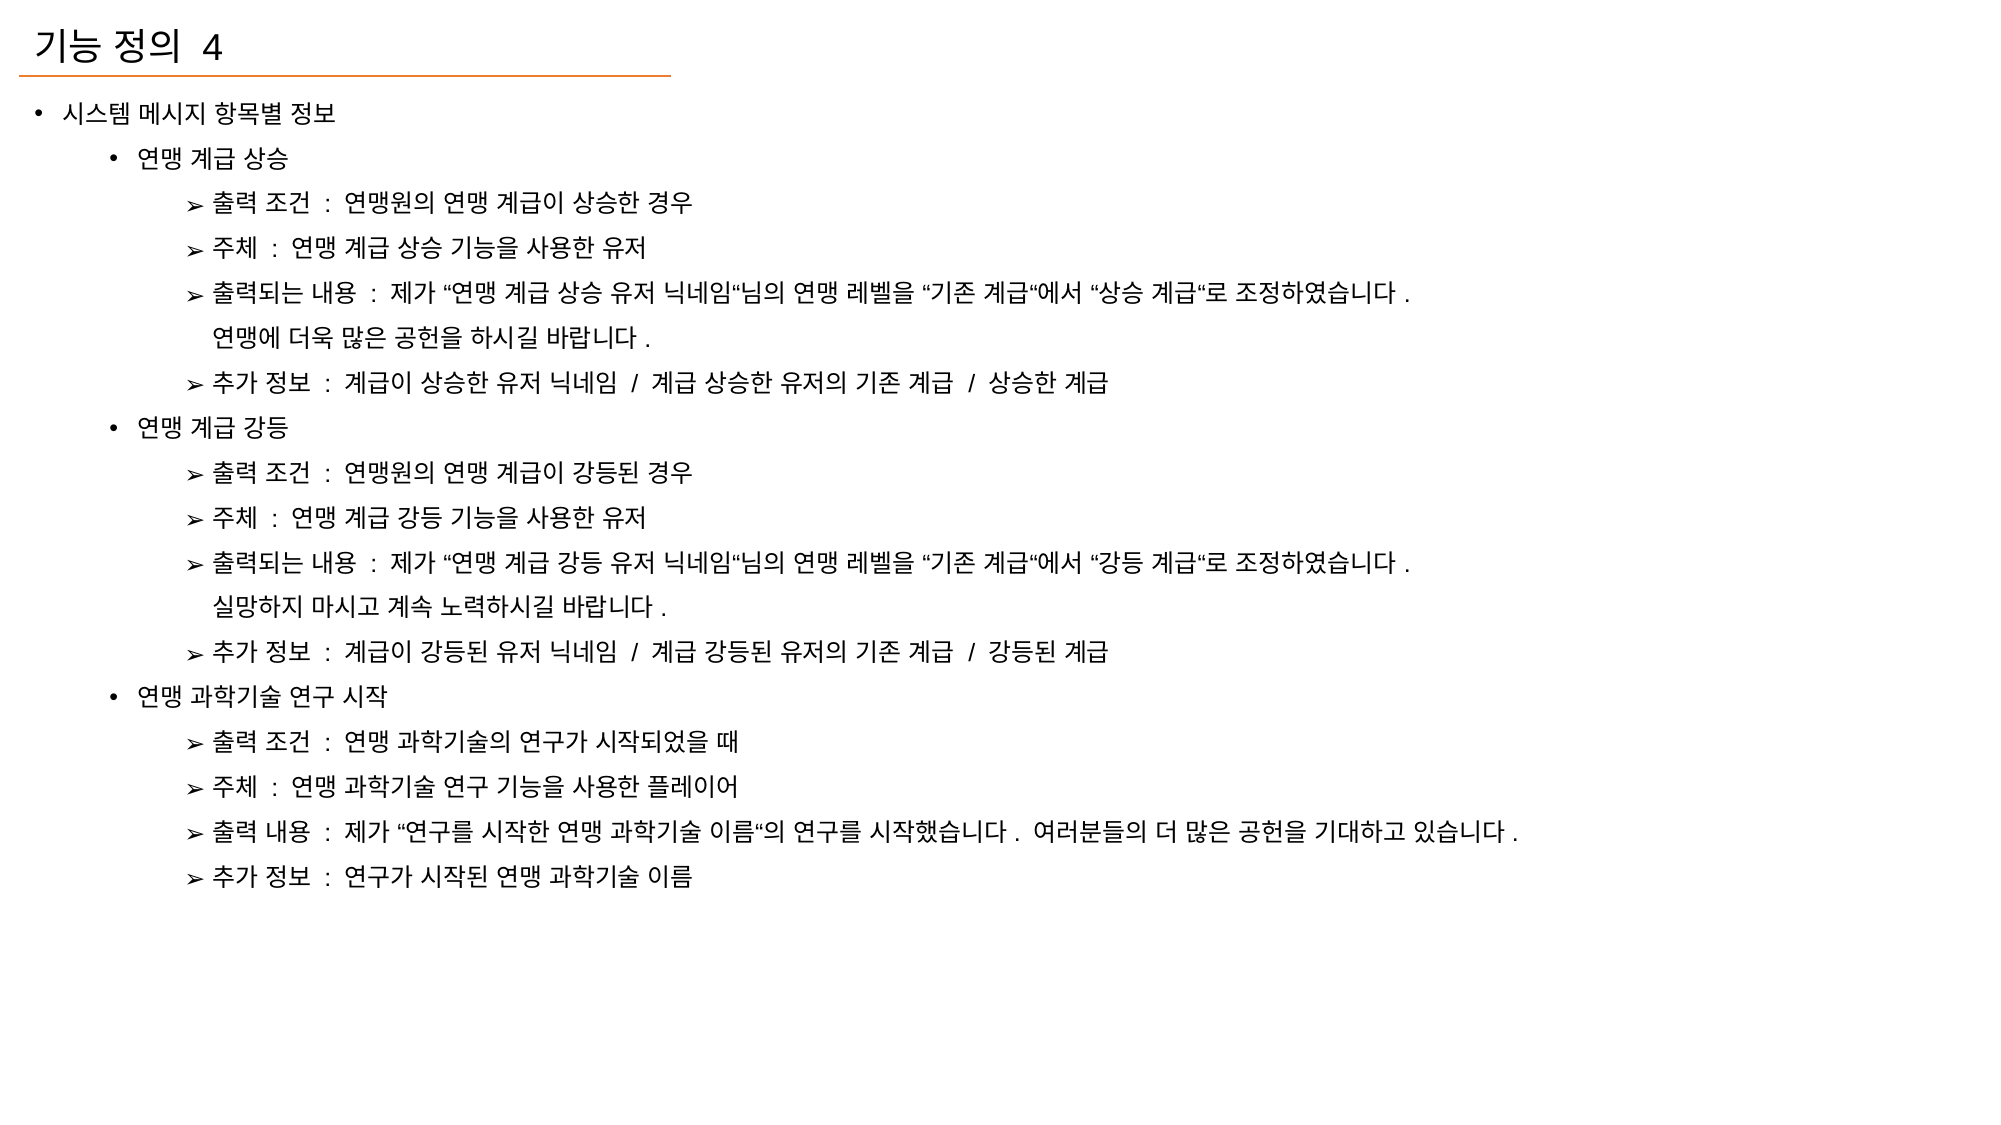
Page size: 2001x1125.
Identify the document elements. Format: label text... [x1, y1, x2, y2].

text_box 기능 정의 4 [19, 15, 249, 75]
text_box 시스템 메시지 항목별 정보 연맹 계급 상승 출력 조건 : 연맹원의 연맹 계급이 상승한 경우 주체 : 연맹 계급 상승 기능을 사용한 유저 출력되는 내용 : 제가 “연맹 계급 상승 유저 닉네임“님의 연맹 레벨을 “기존 계급“에서 “상승 계급“로 조정하였습니다. 연맹에 더욱 많은 공헌을 하시길 바랍니다. 추가 정보 : 계급이 상승한 유저 닉네임 / 계급 상승한 유저의 기존 계급 / 상승한 계급 연맹 계급 강등 출력 조건 : 연맹원의 연맹 계급이 강등된 경우 주체 : 연맹 계급 강등 기능을 사용한 유저 출력되는 내용 : 제가 “연맹 계급 강등 유저 닉네임“님의 연맹 레벨을 “기존 계급“에서 “강등 계급“로 조정하였습니다. 실망하지 마시고 계속 노력하시길 바랍니다. 추가 정보 : 계급이 강등된 유저 닉네임 / 계급 강등된 유저의 기존 계급 / 강등된 계급 연맹 과학기술 연구 시작 출력 조건 : 연맹 과학기술의 연구가 시작되었을 때 주체 : 연맹 과학기술 연구 기능을 사용한 플레이어 출력 내용 : 제가 “연구를 시작한 연맹 과학기술 이름“의 연구를 시작했습니다. 여러분들의 더 많은 공헌을 기대하고 있습니다. 추가 정보 : 연구가 시작된 연맹 과학기술 이름 [19, 75, 1645, 955]
